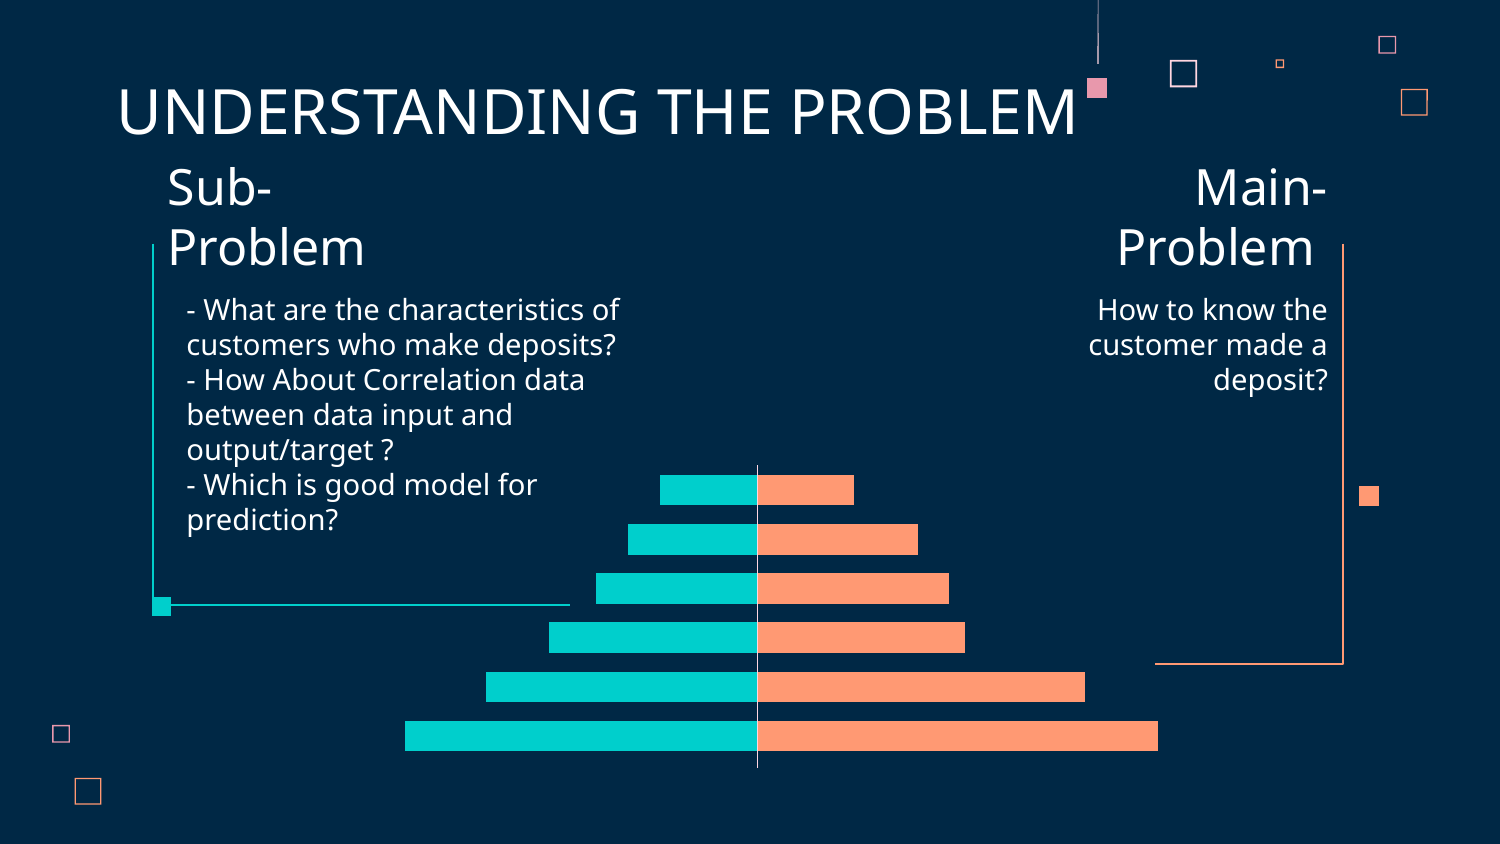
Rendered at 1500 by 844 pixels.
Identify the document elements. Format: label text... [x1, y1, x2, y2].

title UNDERSTANDING THE PROBLEM [101, 67, 1111, 163]
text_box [1154, 243, 1344, 665]
text_box [151, 613, 172, 617]
subtitle How to know the customer made a deposit? [1042, 276, 1149, 459]
title Sub-Problem [152, 196, 486, 243]
subtitle - What are the characteristics of customers who make deposits? - How About Correlation data between data input and output/target ? - Which is good model for prediction? [576, 276, 646, 463]
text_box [152, 243, 571, 606]
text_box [404, 465, 1159, 768]
title Main-Problem [1014, 196, 1344, 291]
text_box [1358, 485, 1379, 506]
